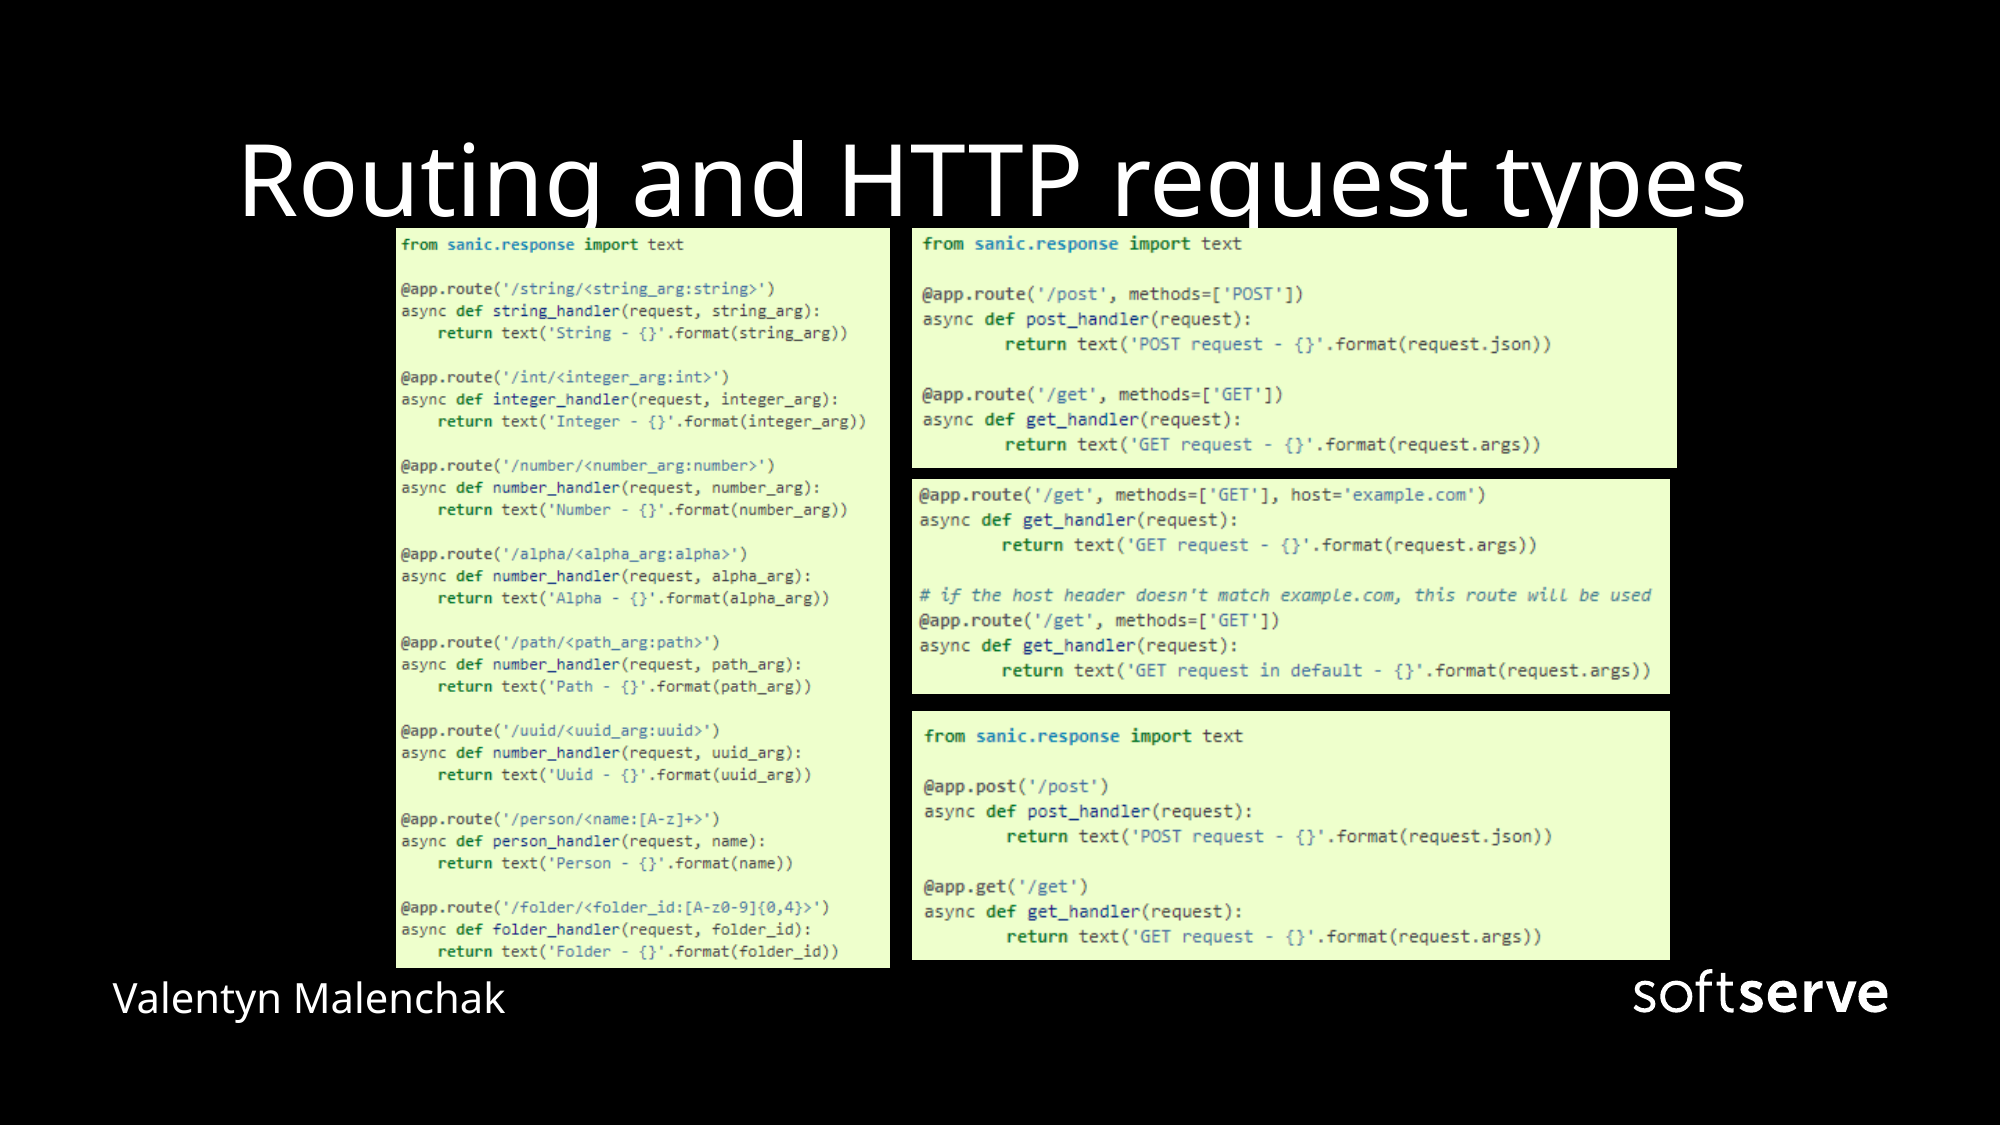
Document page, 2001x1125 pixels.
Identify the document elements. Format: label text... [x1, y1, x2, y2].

picture [912, 711, 1670, 960]
title Routing and HTTP request types [112, 0, 1888, 204]
picture [912, 479, 1670, 694]
picture [396, 228, 890, 968]
picture [912, 228, 1677, 468]
list Valentyn Malenchak [112, 970, 682, 1019]
